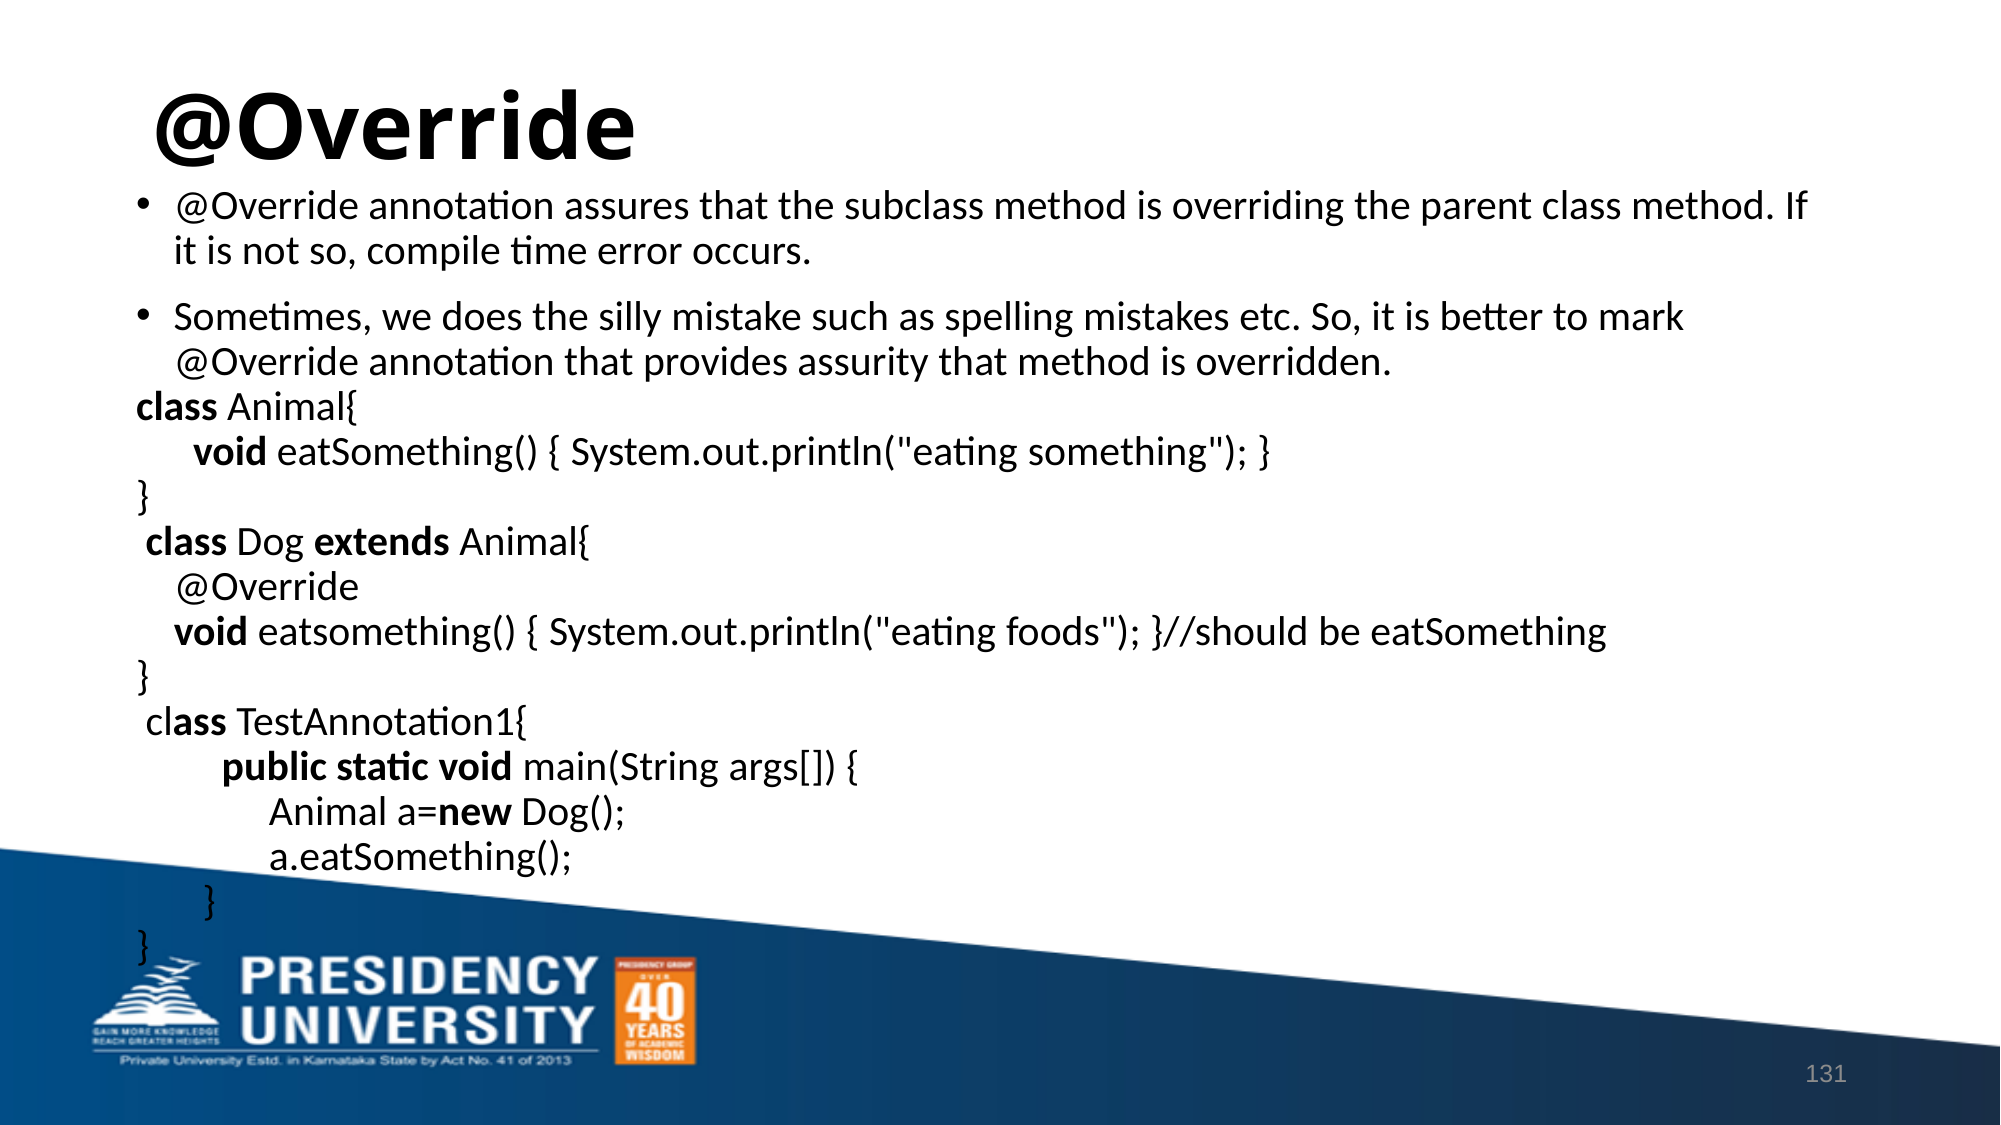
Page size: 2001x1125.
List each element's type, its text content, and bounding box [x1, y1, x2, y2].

title @Override [137, 59, 1863, 200]
picture [0, 845, 2000, 1125]
slide_number 131 [1412, 1042, 1863, 1103]
list @Override annotation assures that the subclass method is overriding the parent class method. If it is not so, compile time error occurs. Sometimes, we does the silly mistake such as spelling mistakes etc. So, it is better to mark @Override annotation that provides assurity that method is overridden. class Animal{ void eatSomething() { System.out.println("eating something"); } } class Dog extends Animal{ @Override void eatsomething() { System.out.println("eating foods"); }//should be eatSomething } class TestAnnotation1{ public static void main(String args[]) { Animal a=new Dog(); a.eatSomething(); } } [121, 175, 1847, 1002]
